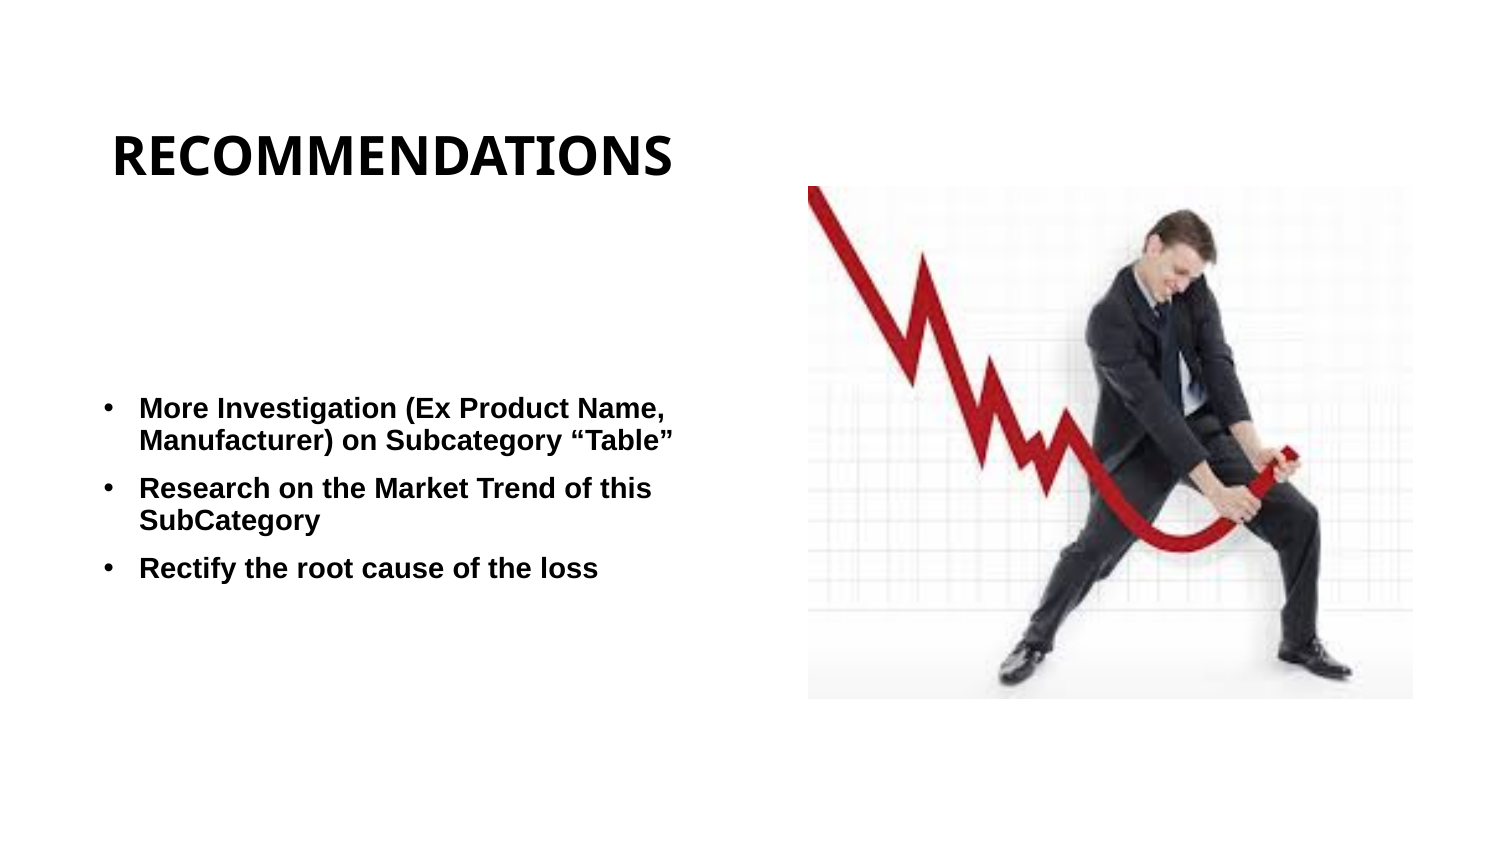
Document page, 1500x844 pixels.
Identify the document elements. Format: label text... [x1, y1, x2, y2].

list More Investigation (Ex Product Name, Manufacturer) on Subcategory “Table” Research on the Market Trend of this SubCategory Rectify the root cause of the loss [103, 393, 792, 635]
title RECOMMENDATIONS [111, 71, 758, 187]
picture [808, 186, 1413, 699]
